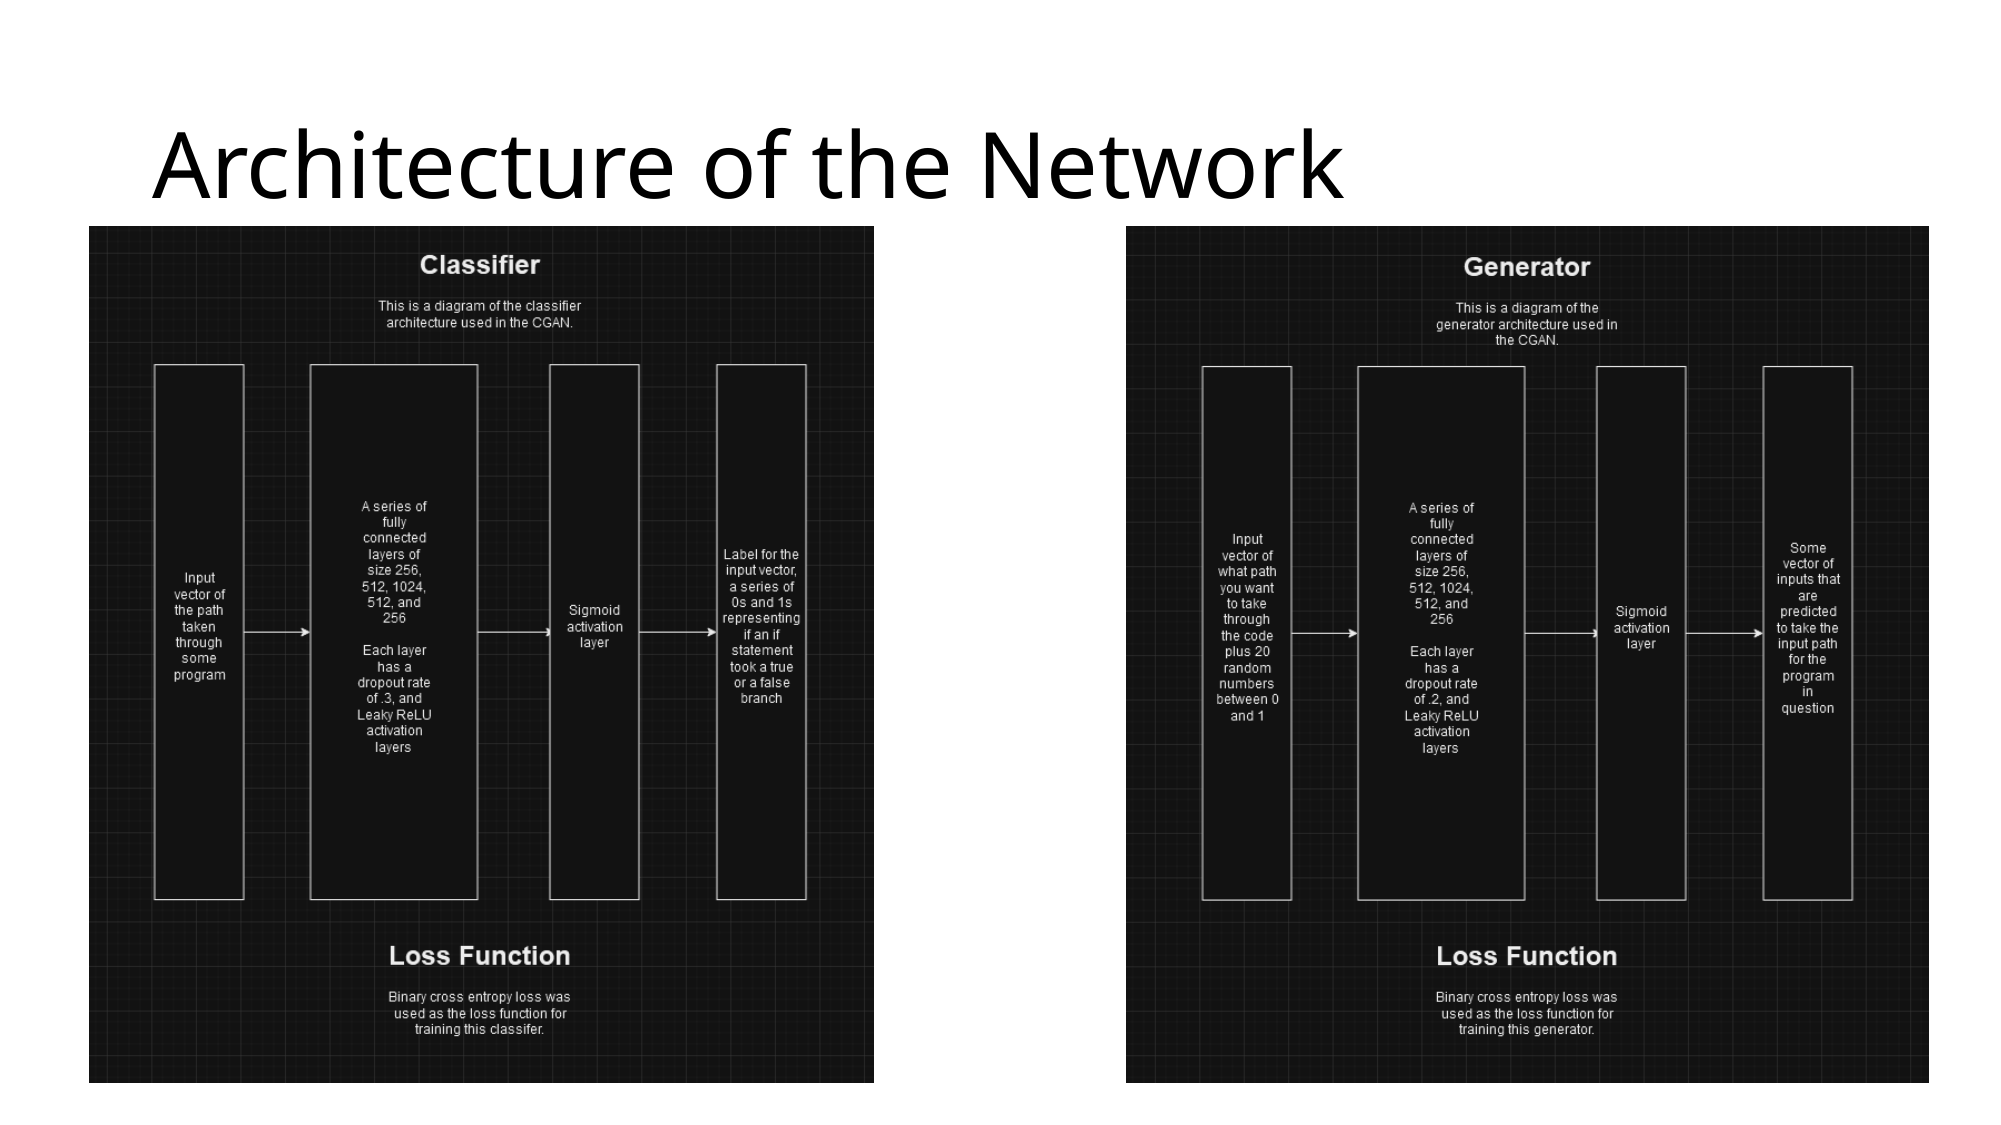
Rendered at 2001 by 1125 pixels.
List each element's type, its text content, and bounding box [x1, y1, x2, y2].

picture [1125, 226, 1929, 1083]
title Architecture of the Network [137, 59, 1863, 278]
picture [89, 226, 874, 1083]
